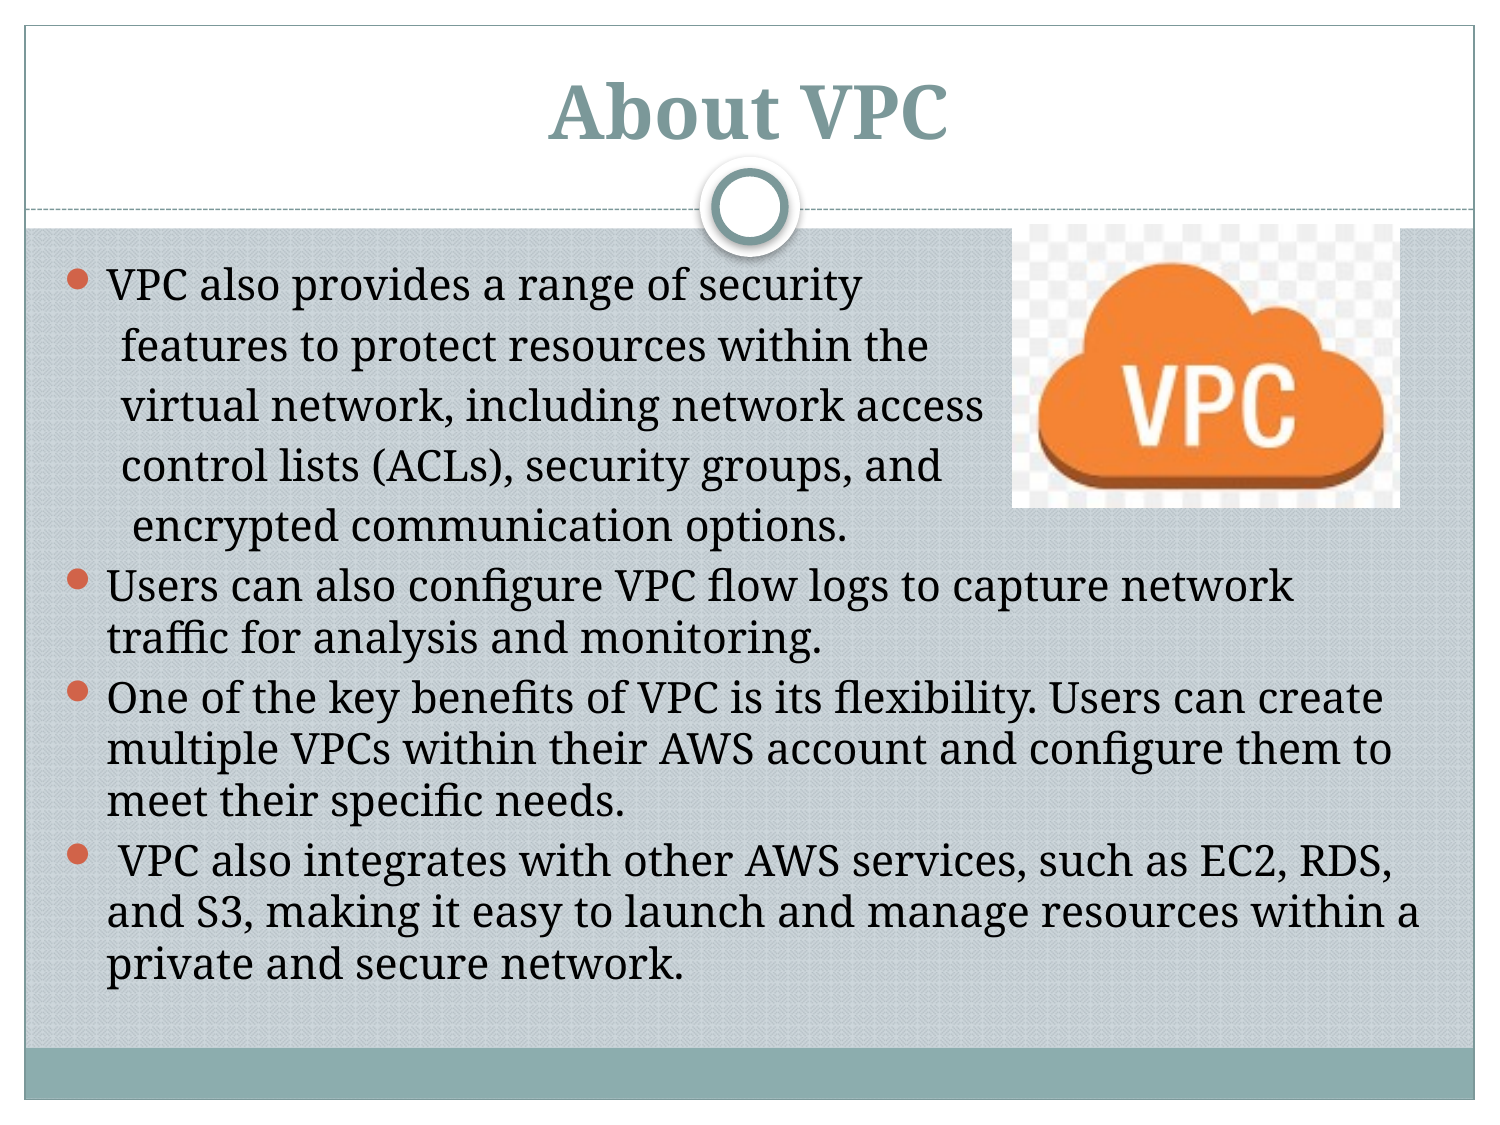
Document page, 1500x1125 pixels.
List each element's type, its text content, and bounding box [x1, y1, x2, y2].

picture [1012, 224, 1401, 508]
list VPC also provides a range of security features to protect resources within the virtual network, including network access control lists (ACLs), security groups, and encrypted communication options. Users can also configure VPC flow logs to capture network traffic for analysis and monitoring. One of the key benefits of VPC is its flexibility. Users can create multiple VPCs within their AWS account and configure them to meet their specific needs. VPC also integrates with other AWS services, such as EC2, RDS, and S3, making it easy to launch and manage resources within a private and secure network. [49, 250, 1445, 1001]
title About VPC [49, 37, 1450, 162]
